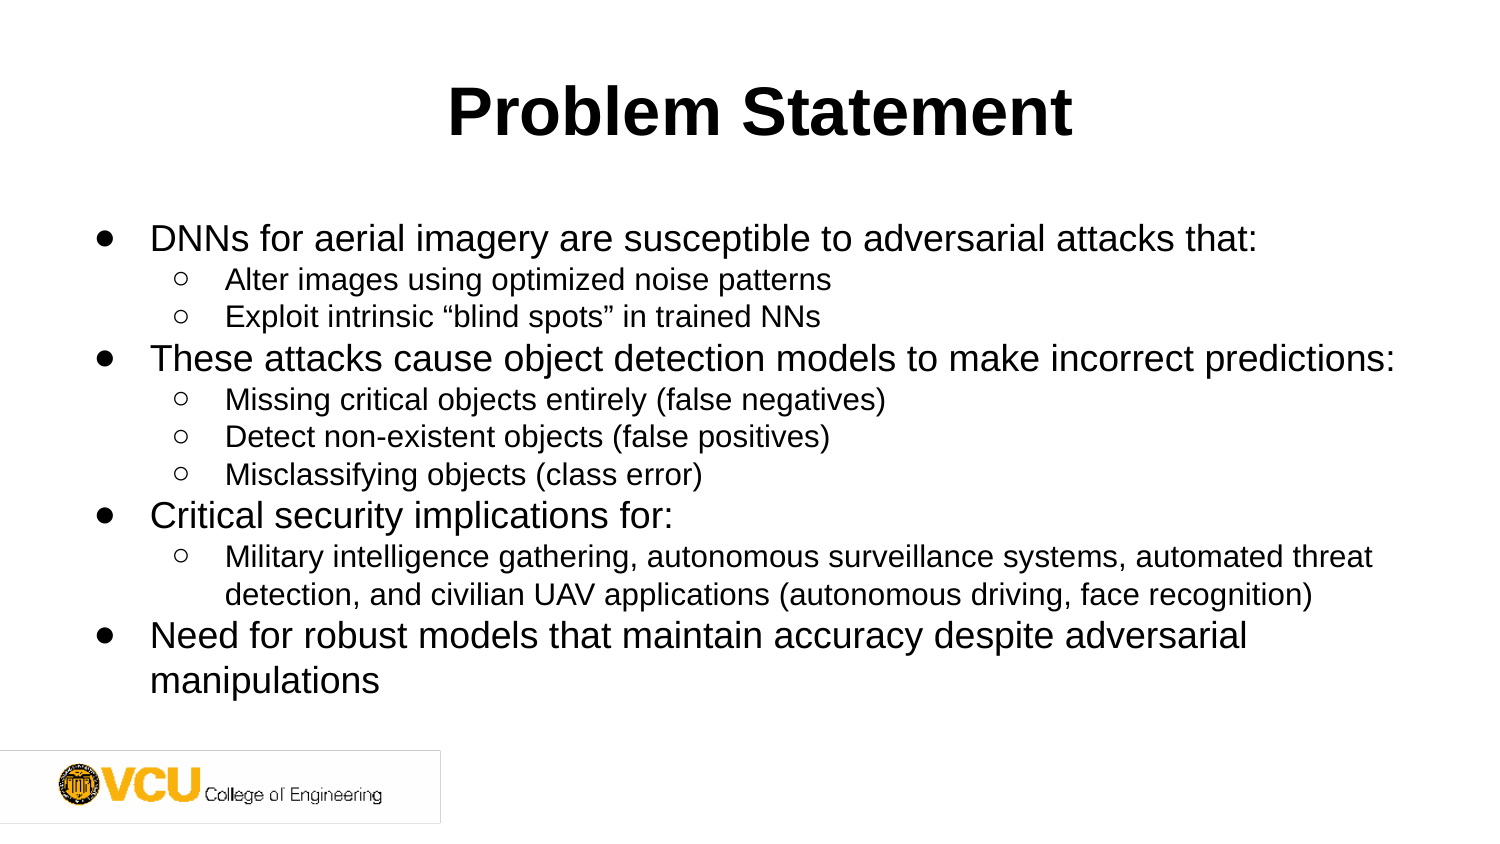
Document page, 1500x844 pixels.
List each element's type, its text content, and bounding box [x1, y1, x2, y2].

text_box Problem Statement [87, 51, 1435, 187]
text_box DNNs for aerial imagery are susceptible to adversarial attacks that: Alter images using optimized noise patterns Exploit intrinsic “blind spots” in trained NNs These attacks cause object detection models to make incorrect predictions: Missing critical objects entirely (false negatives) Detect non-existent objects (false positives) Misclassifying objects (class error) Critical security implications for: Military intelligence gathering, autonomous surveillance systems, automated threat detection, and civilian UAV applications (autonomous driving, face recognition) Need for robust models that maintain accuracy despite adversarial manipulations [59, 199, 1453, 753]
picture [0, 16, 1463, 844]
